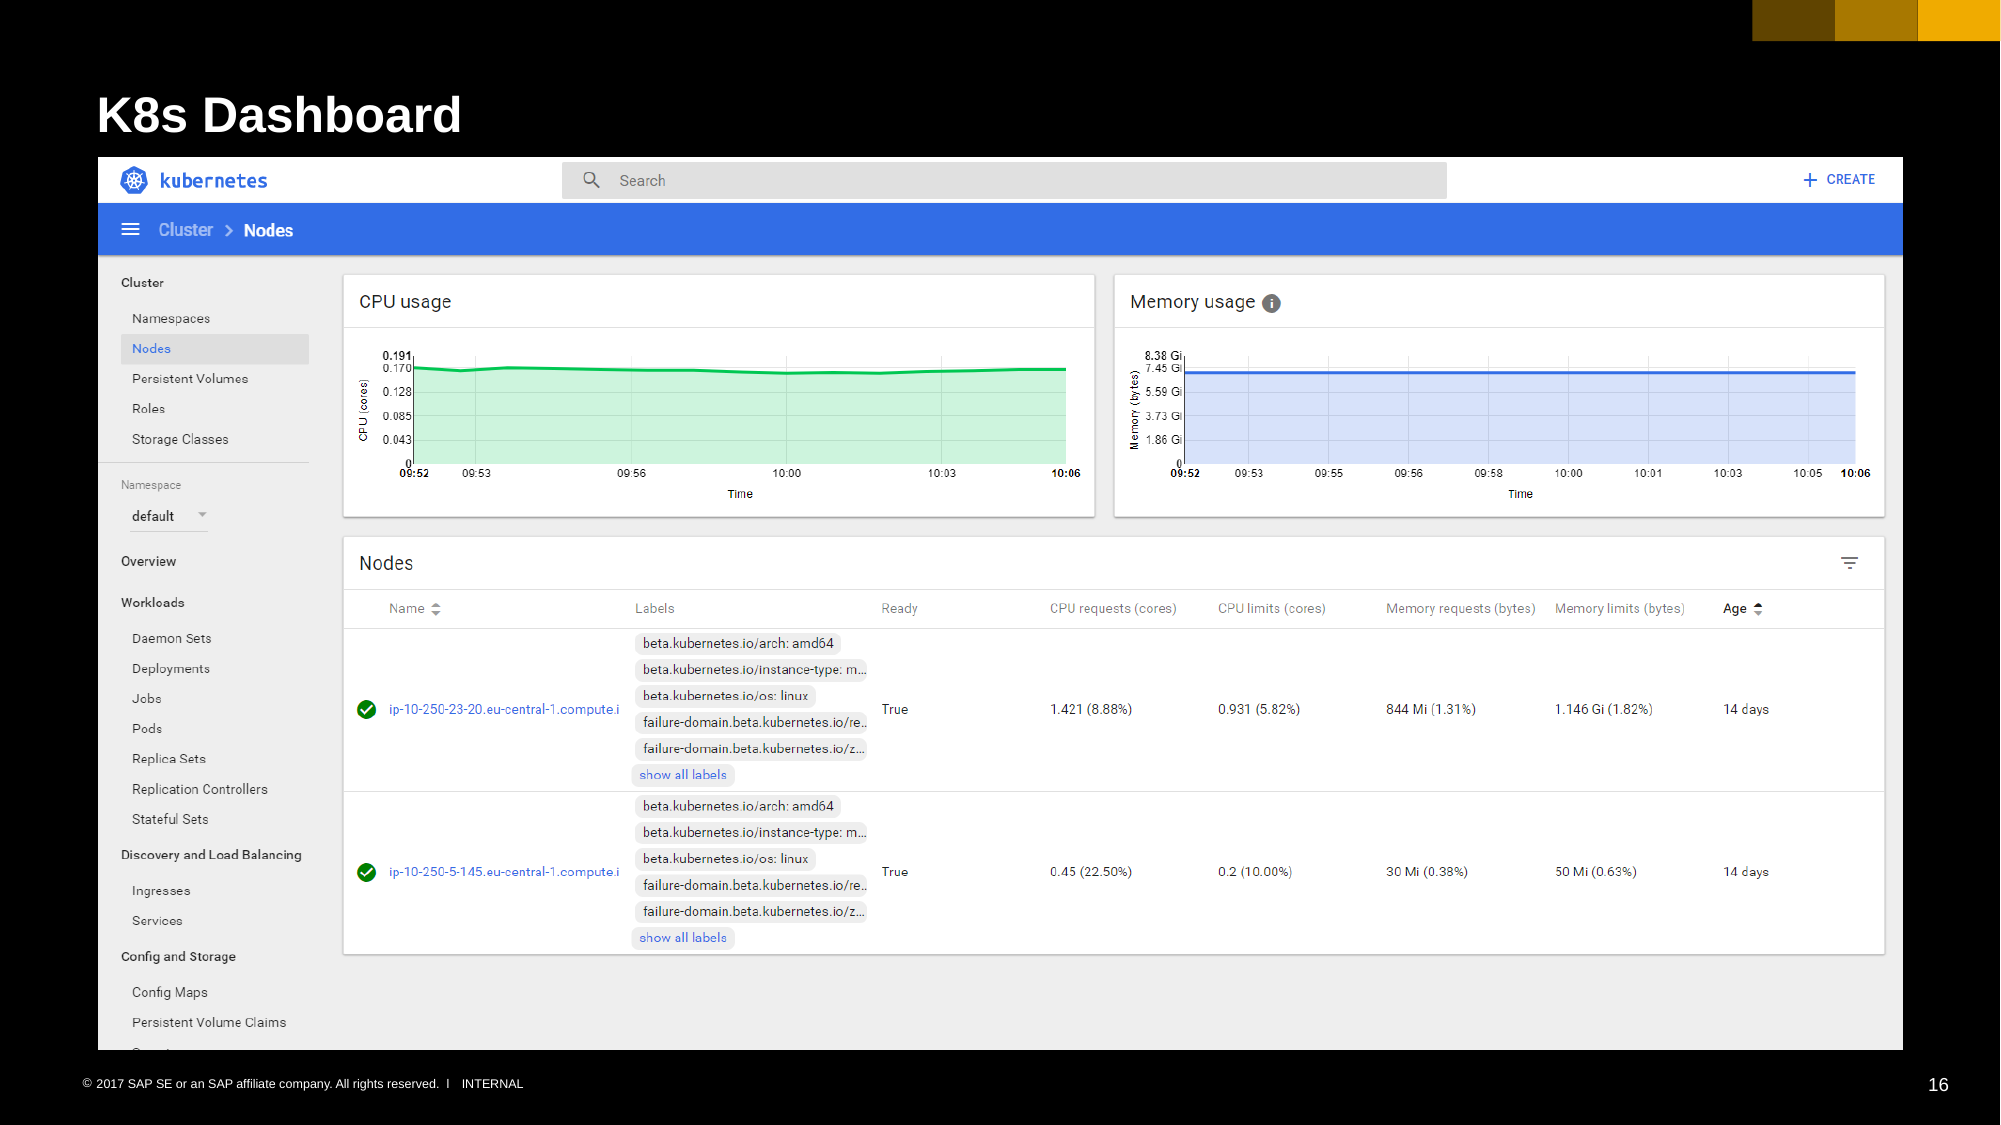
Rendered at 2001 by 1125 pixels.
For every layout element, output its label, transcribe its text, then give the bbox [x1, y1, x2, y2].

picture [97, 157, 1903, 1050]
title K8s Dashboard [82, 82, 1918, 144]
